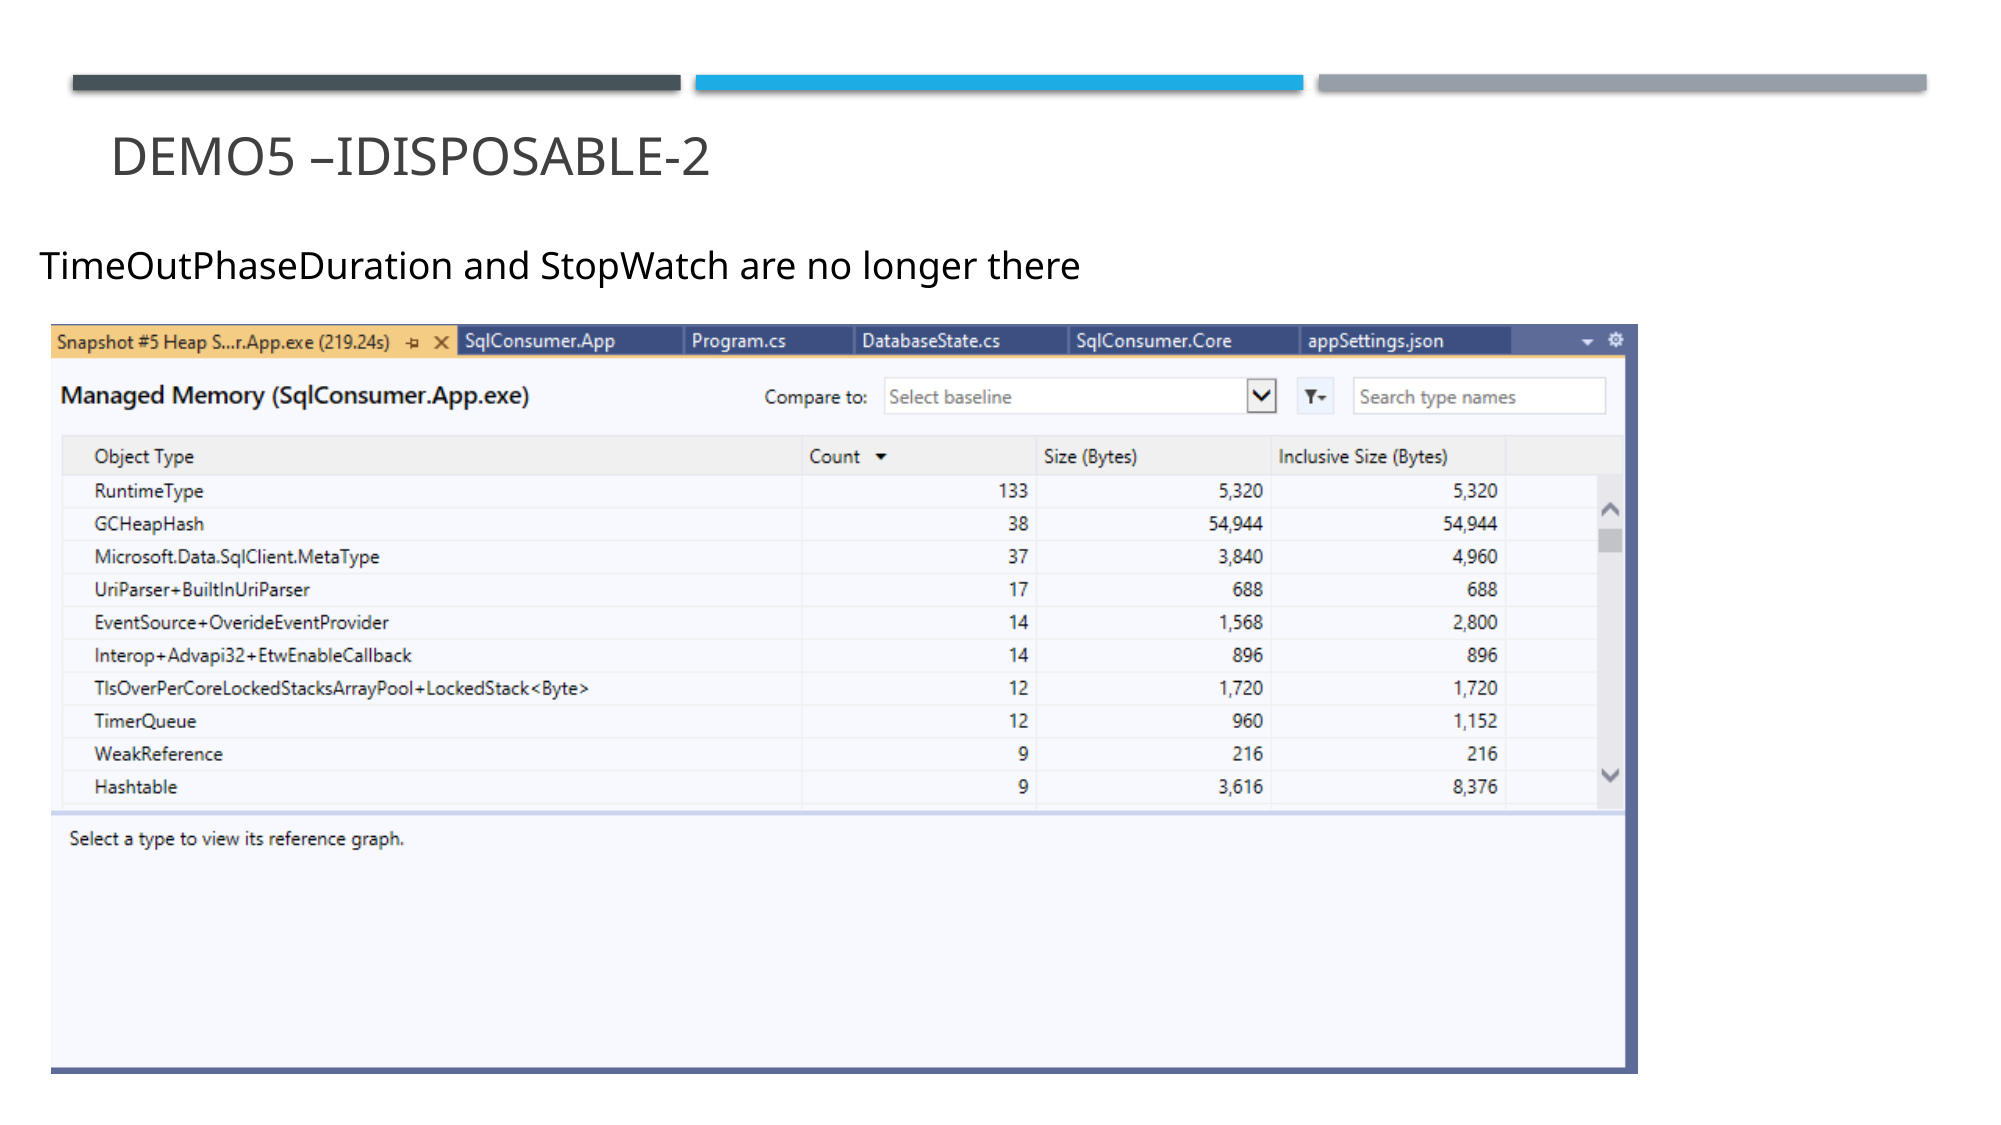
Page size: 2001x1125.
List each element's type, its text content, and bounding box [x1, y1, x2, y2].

title DEMO5 –Idisposable-2 [95, 115, 1905, 194]
text_box TimeOutPhaseDuration and StopWatch are no longer there [24, 234, 1097, 295]
picture [50, 324, 1638, 1074]
